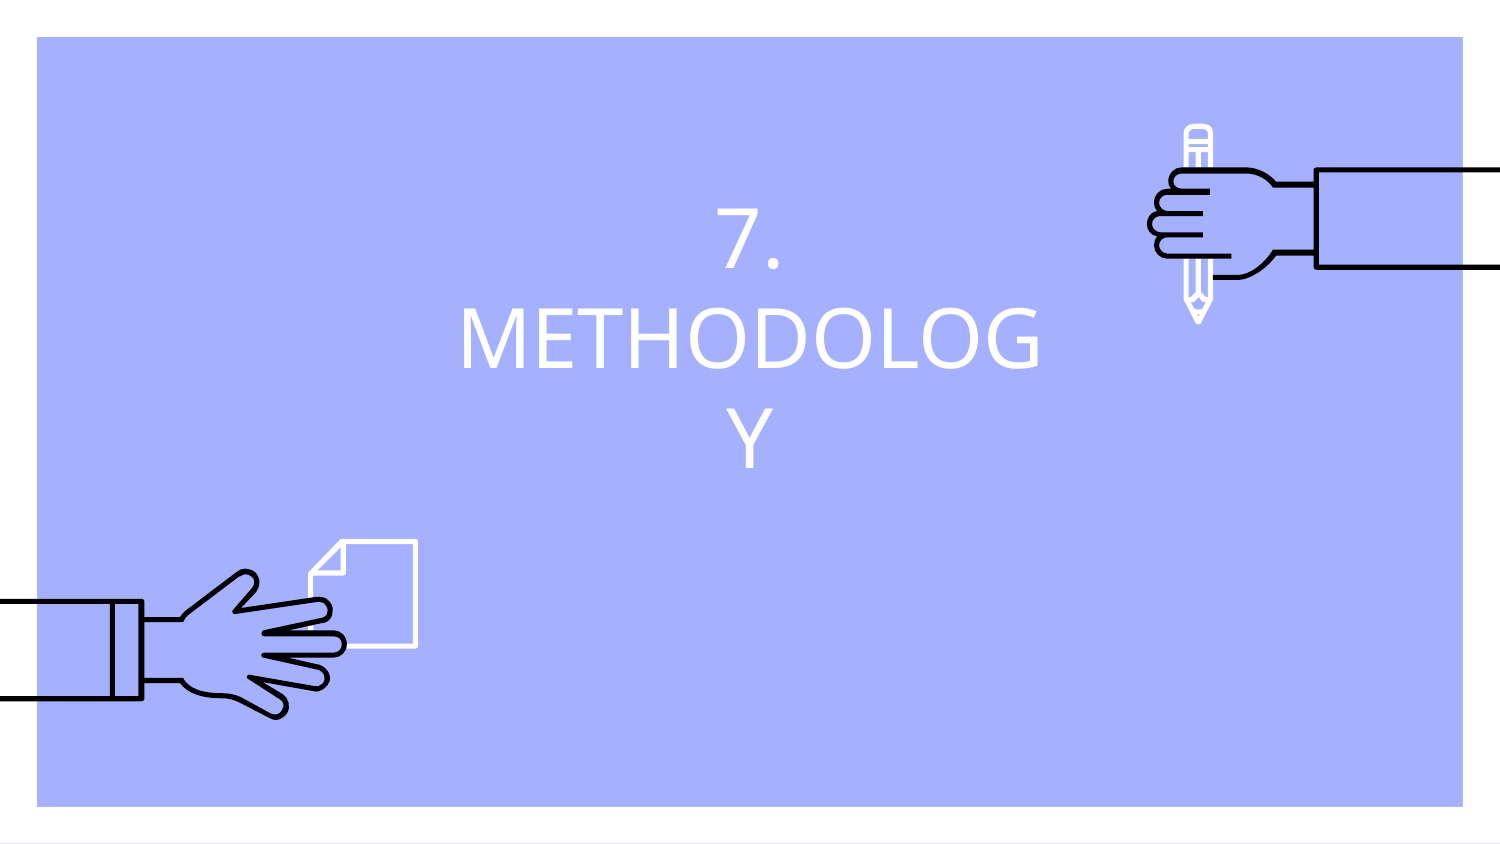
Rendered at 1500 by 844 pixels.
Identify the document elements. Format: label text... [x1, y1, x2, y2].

title 7. METHODOLOGY [430, 309, 1070, 500]
